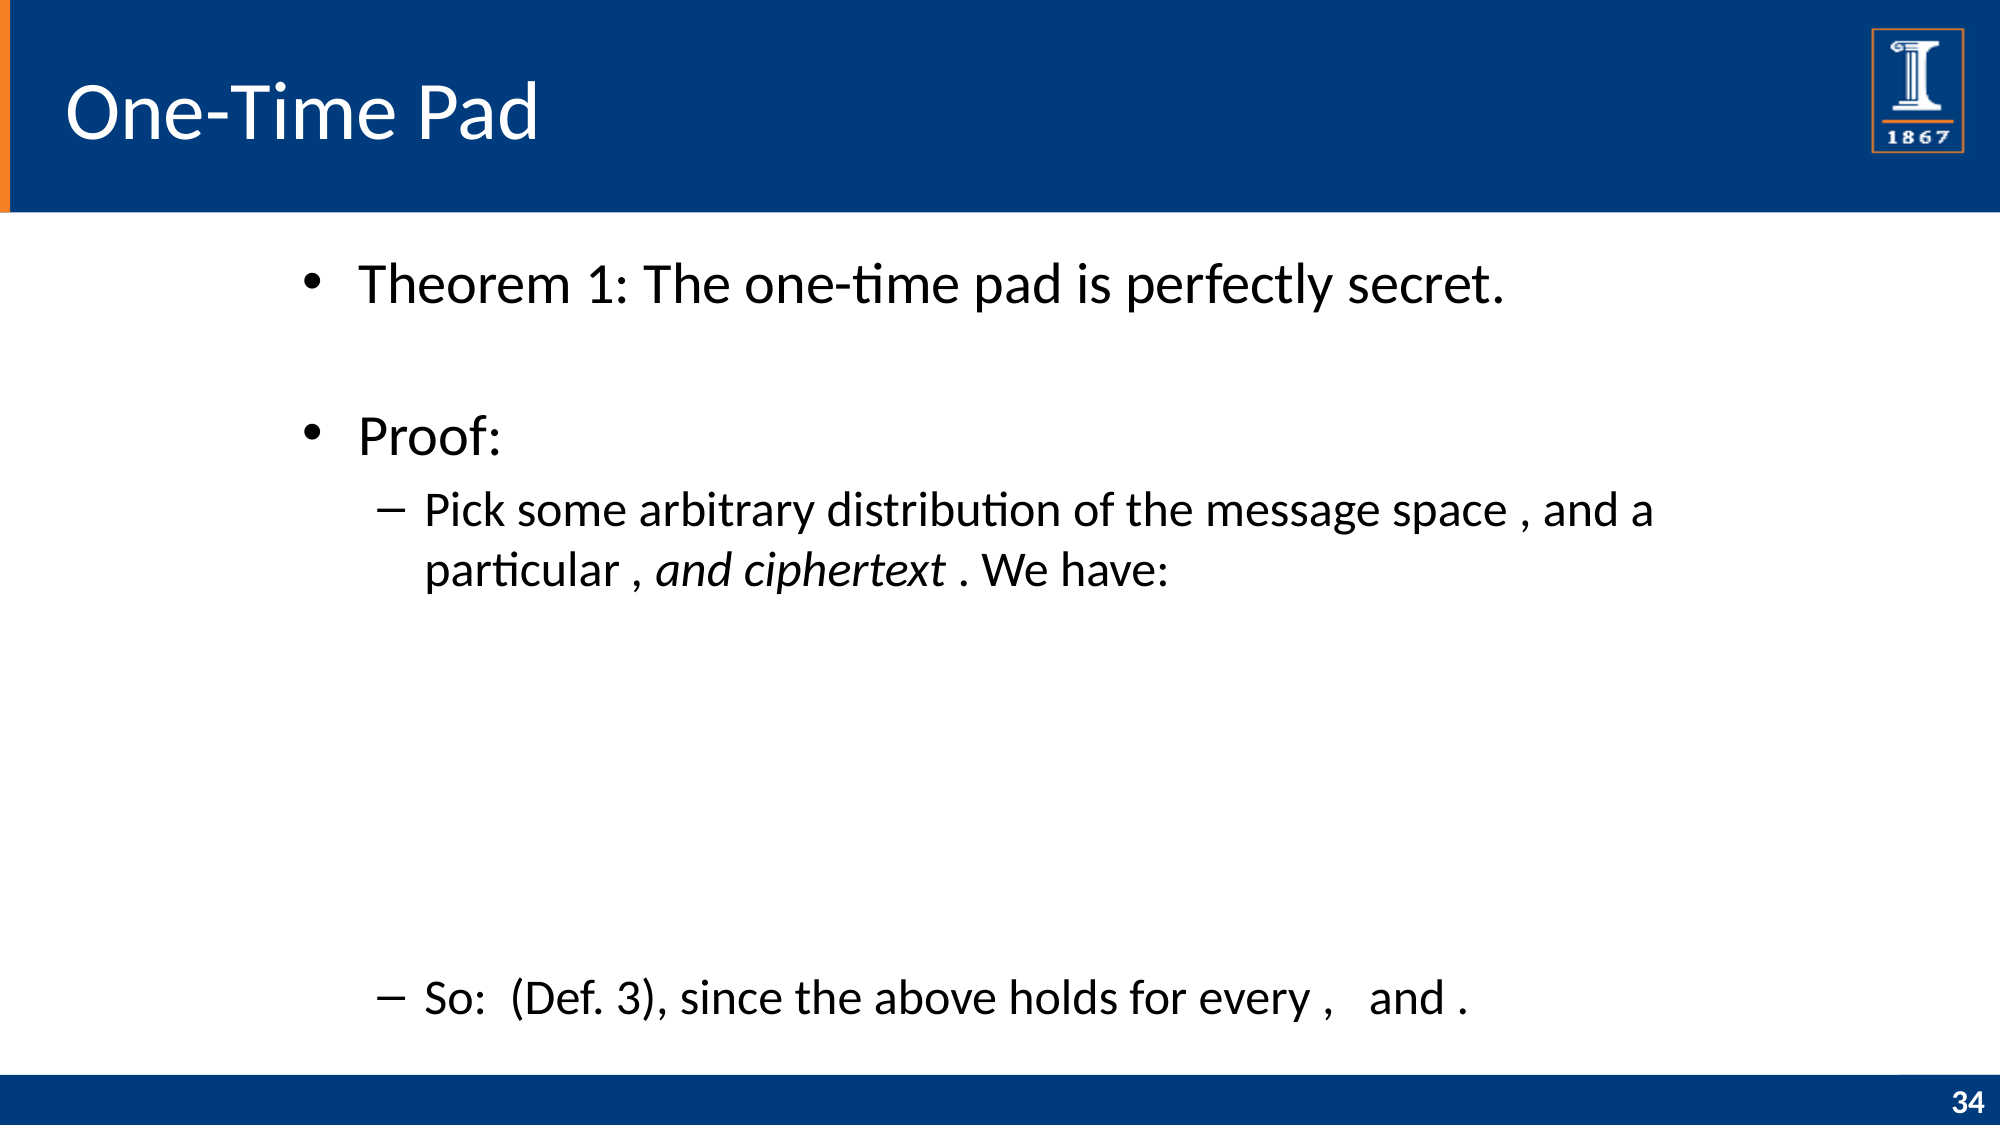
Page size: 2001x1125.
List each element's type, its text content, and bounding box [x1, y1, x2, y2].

slide_number 34 [1899, 1074, 2000, 1125]
title One-Time Pad [50, 24, 1517, 188]
picture [1866, 24, 1971, 158]
